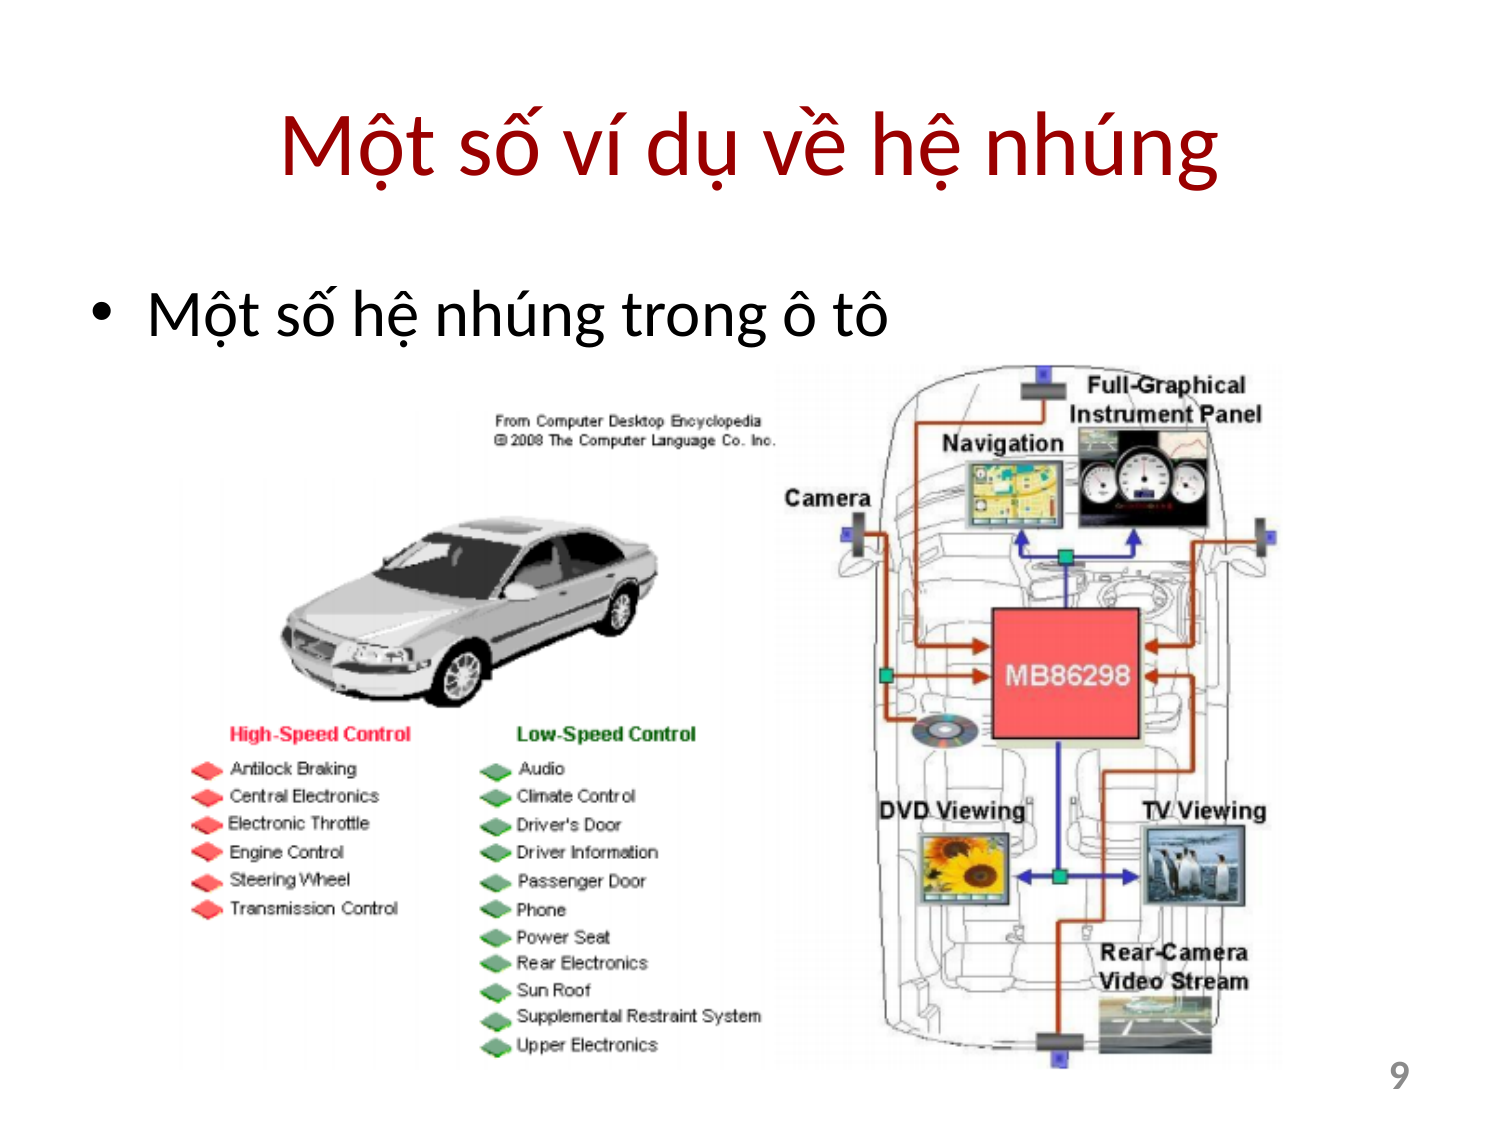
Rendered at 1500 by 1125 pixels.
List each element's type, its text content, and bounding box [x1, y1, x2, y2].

picture [175, 362, 1284, 1071]
title Một số ví dụ về hệ nhúng [75, 45, 1425, 233]
list Một số hệ nhúng trong ô tô [75, 262, 1425, 1005]
slide_number 9 [1074, 1042, 1425, 1103]
